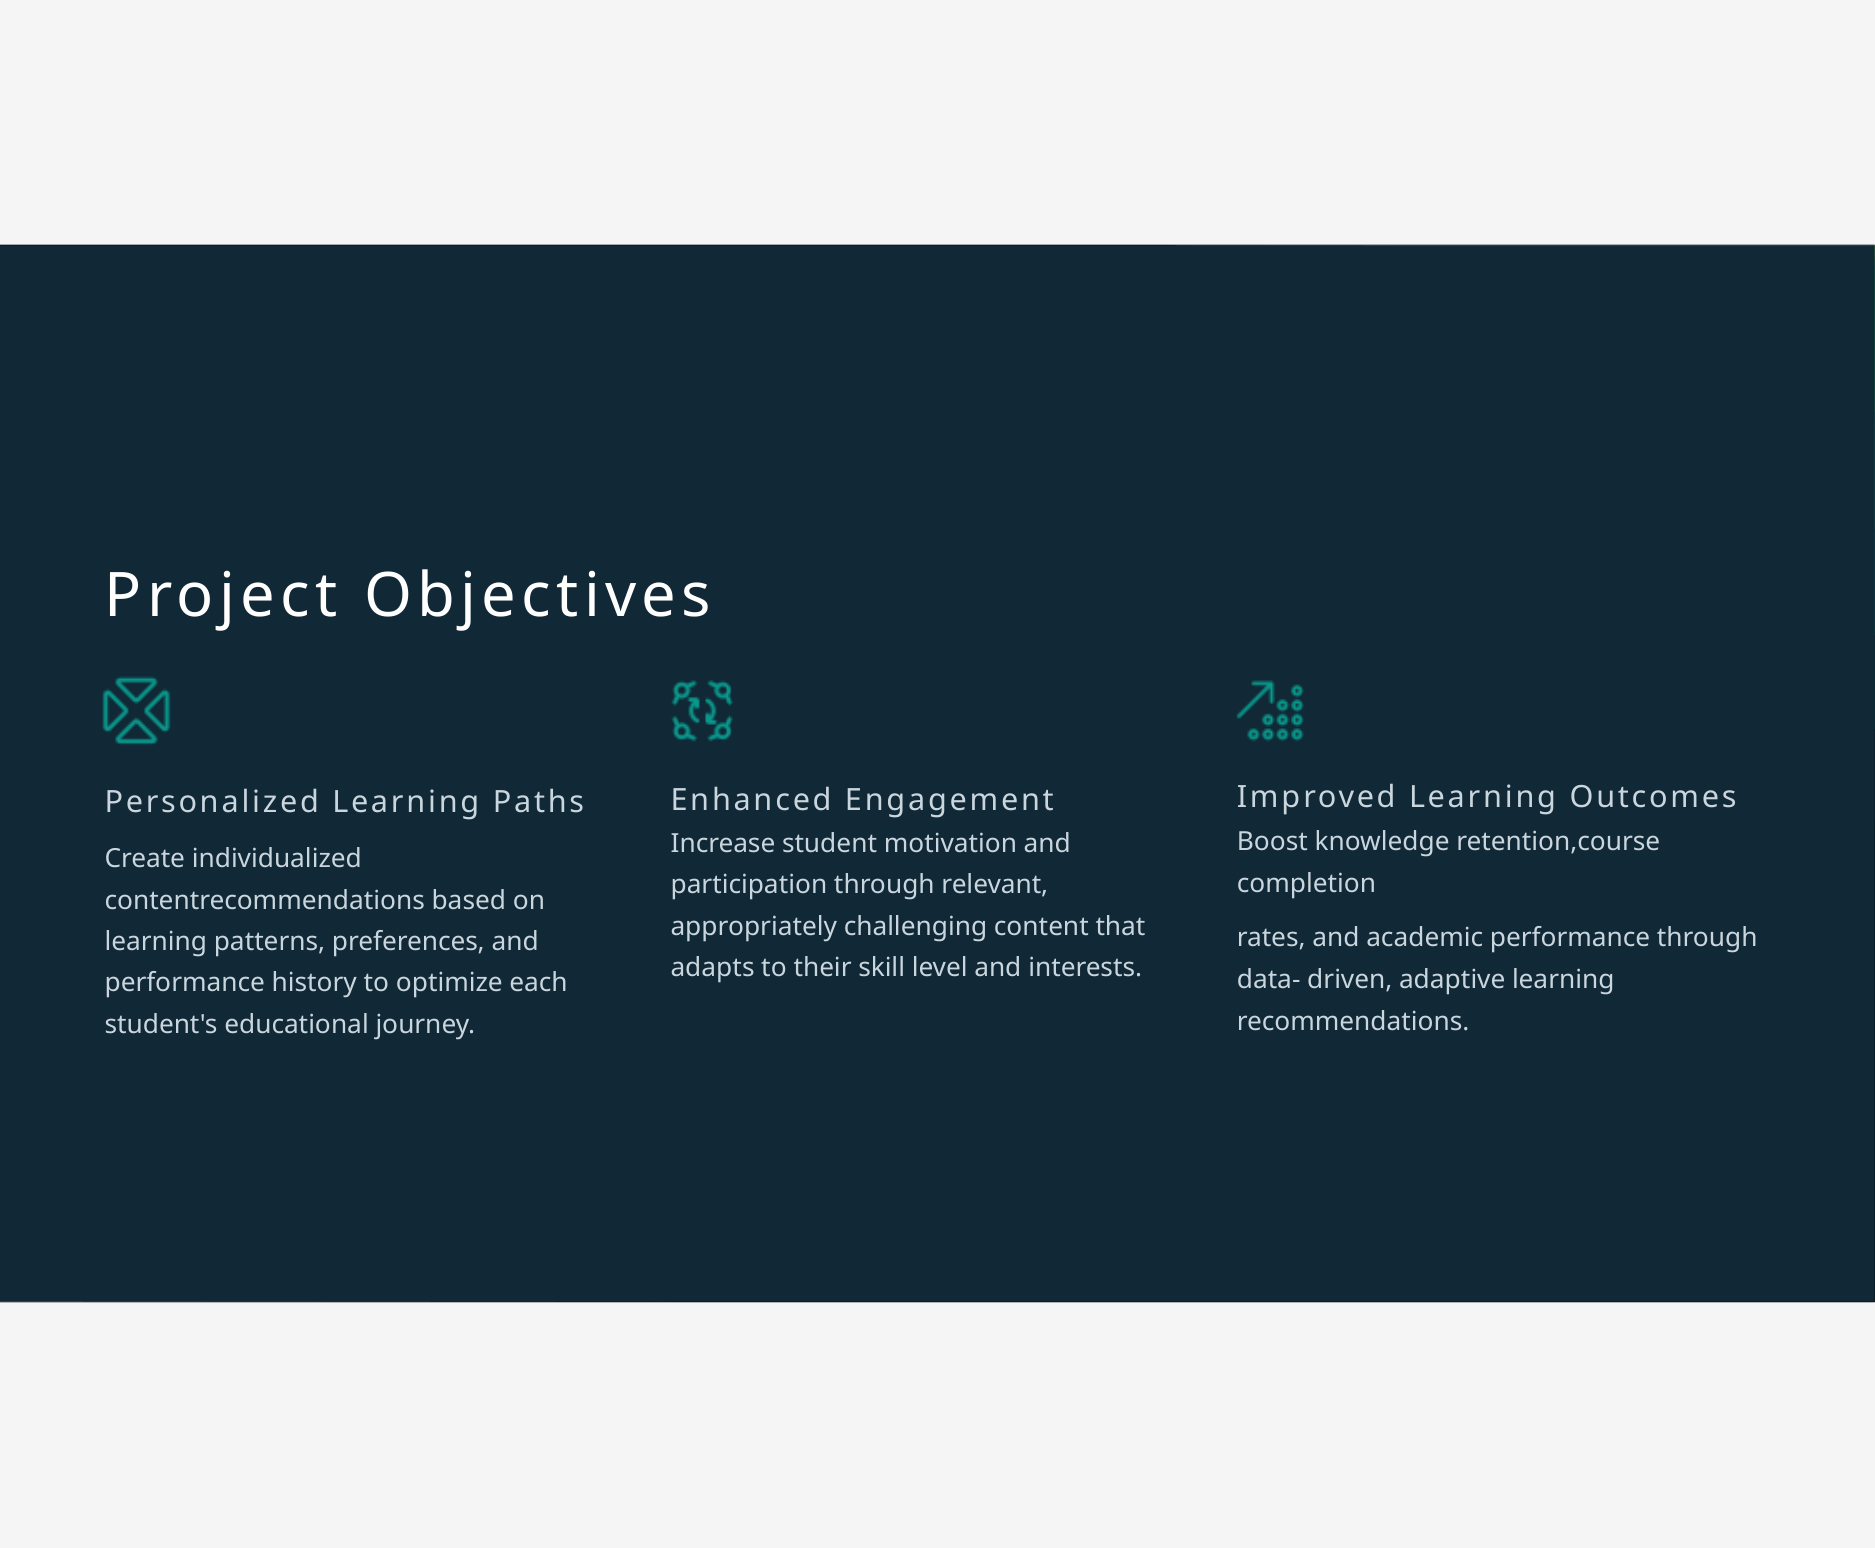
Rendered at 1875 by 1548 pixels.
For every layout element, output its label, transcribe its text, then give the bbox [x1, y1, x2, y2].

text_box [424, 820, 431, 831]
text_box Personalized Learning Paths [104, 760, 636, 819]
text_box rates, and academic performance through data- driven, adaptive learning recommendations. [1236, 909, 1770, 1037]
text_box [1539, 850, 1546, 909]
text_box Project Objectives [104, 542, 787, 629]
text_box Create individualized contentrecommendations based on learning patterns, preferences, and performance history to optimize each student's educational journey. [104, 831, 649, 1039]
text_box Improved Learning Outcomes Boost knowledge retention,course completion [1236, 776, 1766, 899]
text_box Enhanced Engagement Increase student motivation and participation through relevant, appropriately challenging content that adapts to their skill level and interests. [670, 773, 1184, 982]
text_box [0, 235, 1875, 1313]
